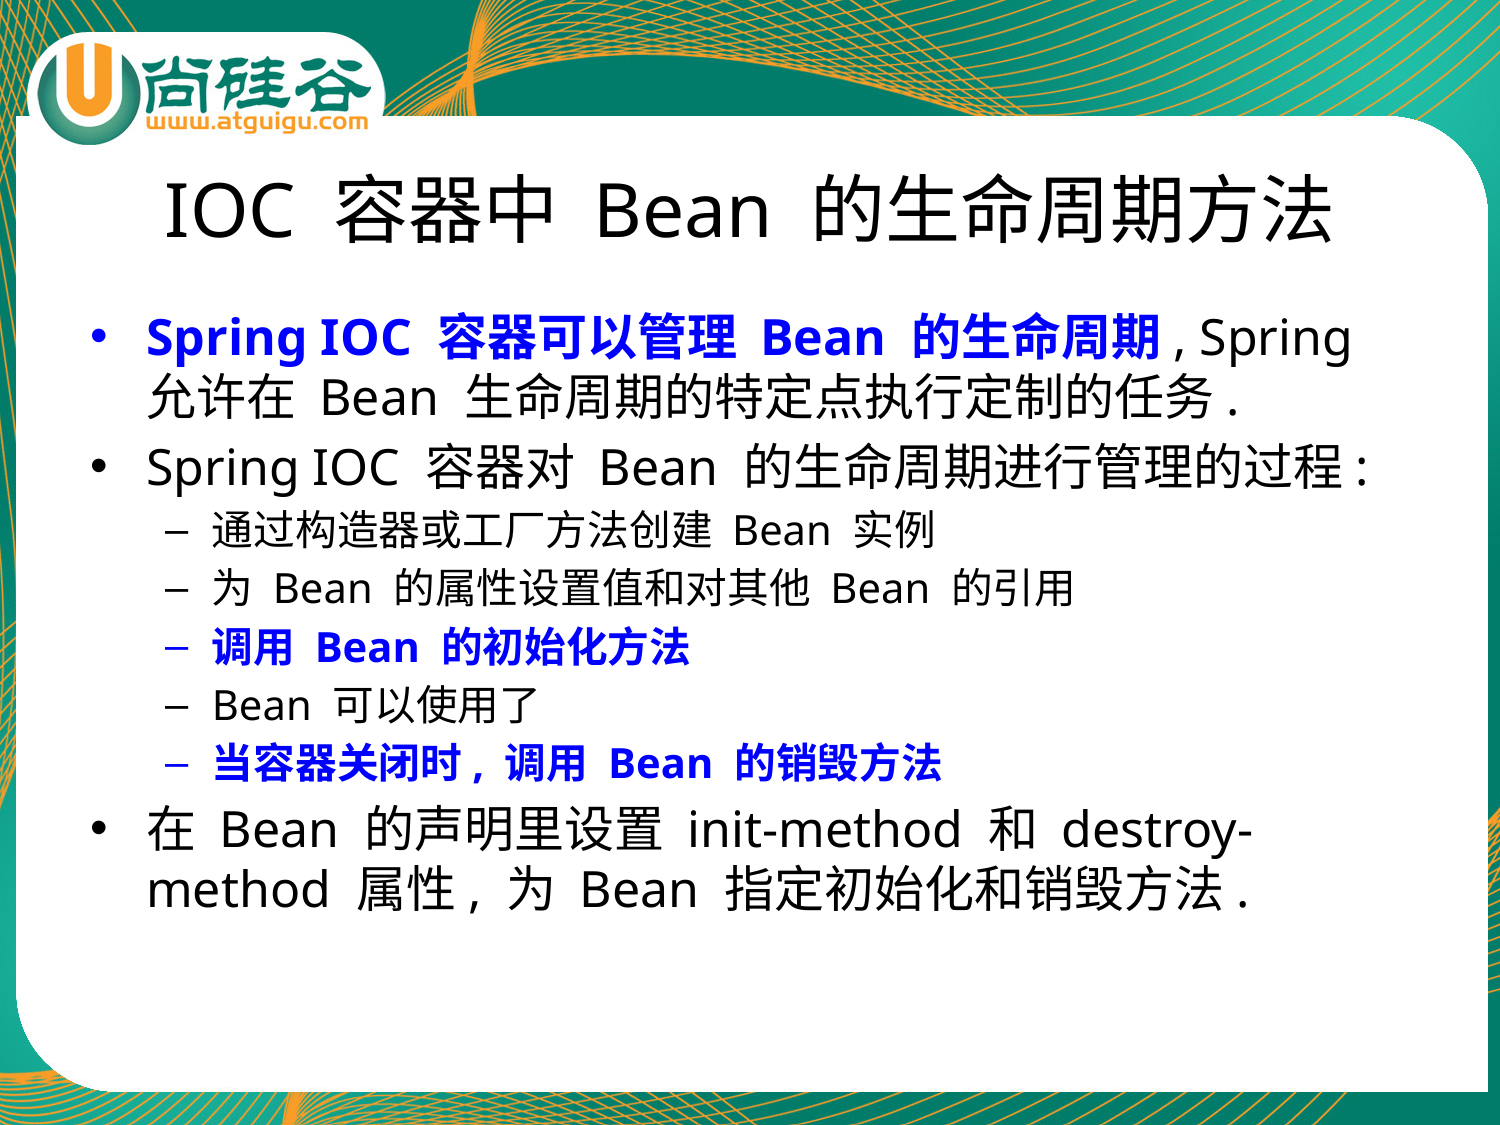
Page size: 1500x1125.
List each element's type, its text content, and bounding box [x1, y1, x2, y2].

picture [0, 0, 1500, 1125]
list Spring IOC 容器可以管理 Bean 的生命周期, Spring 允许在 Bean 生命周期的特定点执行定制的任务. Spring IOC 容器对 Bean 的生命周期进行管理的过程: 通过构造器或工厂方法创建 Bean 实例 为 Bean 的属性设置值和对其他 Bean 的引用 调用 Bean 的初始化方法 Bean 可以使用了 当容器关闭时, 调用 Bean 的销毁方法 在 Bean 的声明里设置 init-method 和 destroy-method 属性, 为 Bean 指定初始化和销毁方法. [75, 297, 1425, 953]
title IOC 容器中 Bean 的生命周期方法 [75, 113, 1425, 297]
